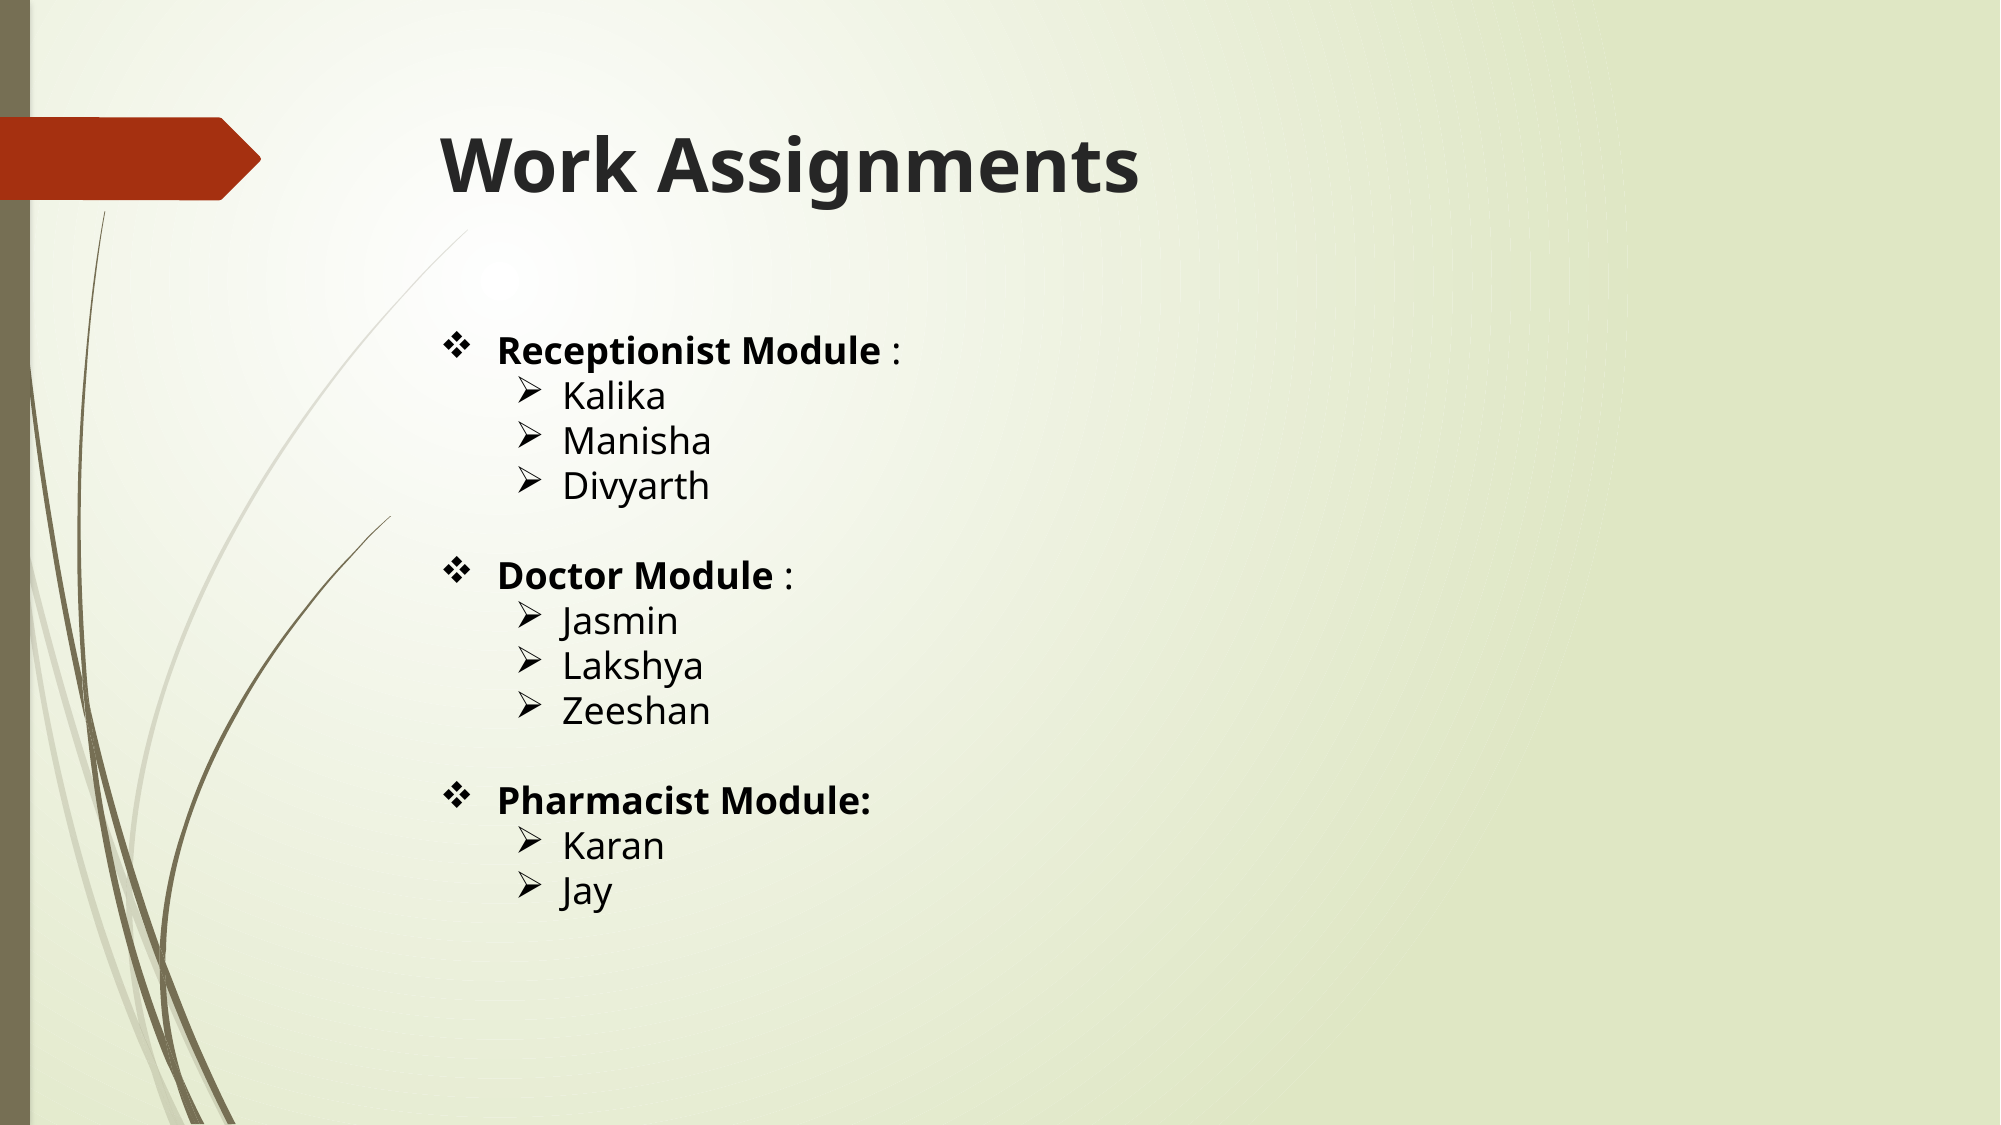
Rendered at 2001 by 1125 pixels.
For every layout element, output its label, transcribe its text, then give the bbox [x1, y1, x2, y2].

list [189, 319, 425, 881]
title Work Assignments [425, 109, 1888, 320]
text_box Receptionist Module : Kalika Manisha Divyarth Doctor Module : Jasmin Lakshya Zeeshan Pharmacist Module: Karan Jay [425, 319, 1545, 965]
